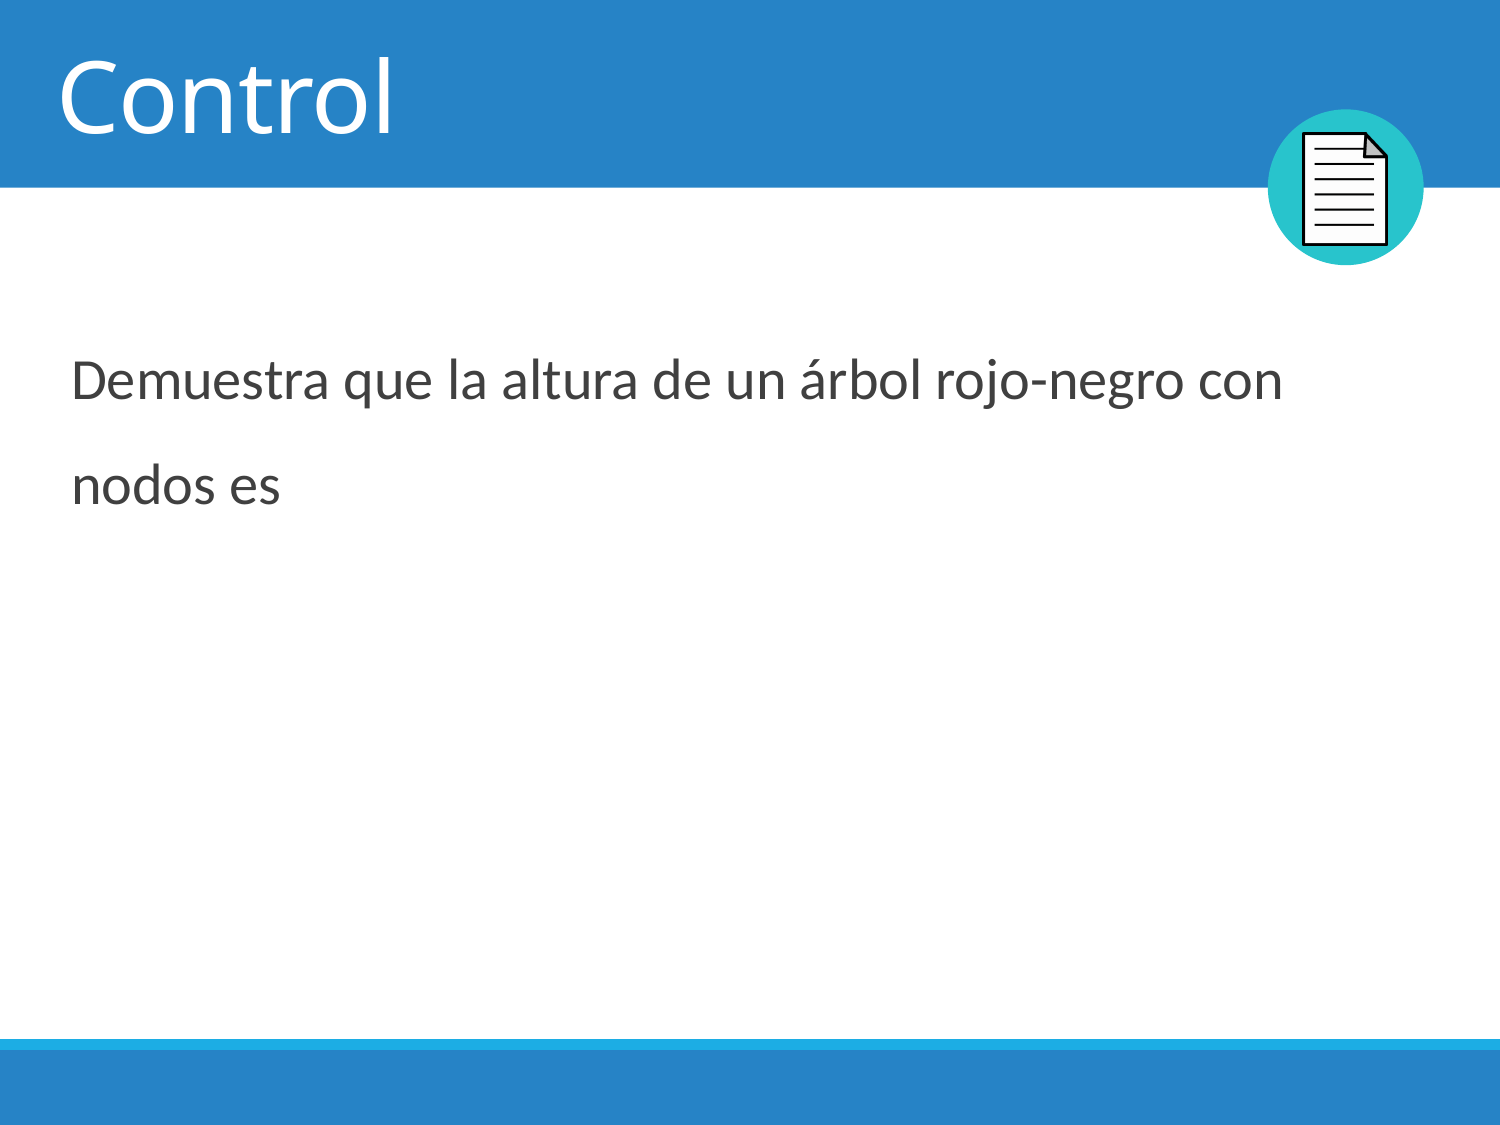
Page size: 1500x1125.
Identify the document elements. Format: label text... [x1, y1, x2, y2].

title Control [41, 0, 1459, 188]
picture [1302, 188, 1388, 246]
